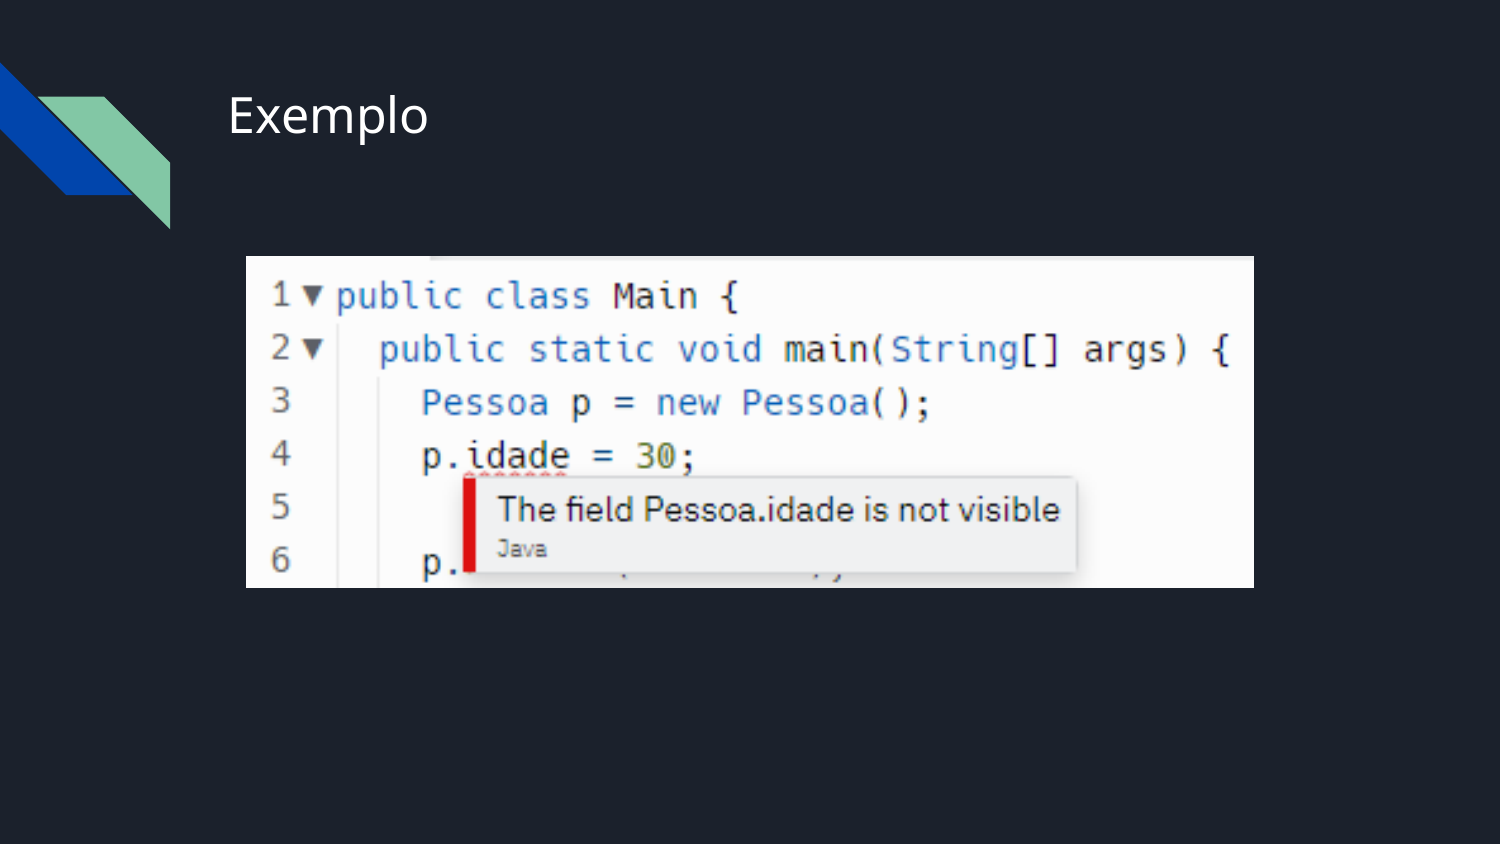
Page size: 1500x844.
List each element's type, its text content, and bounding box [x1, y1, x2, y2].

title Exemplo [212, 64, 1368, 215]
picture [246, 255, 1254, 588]
